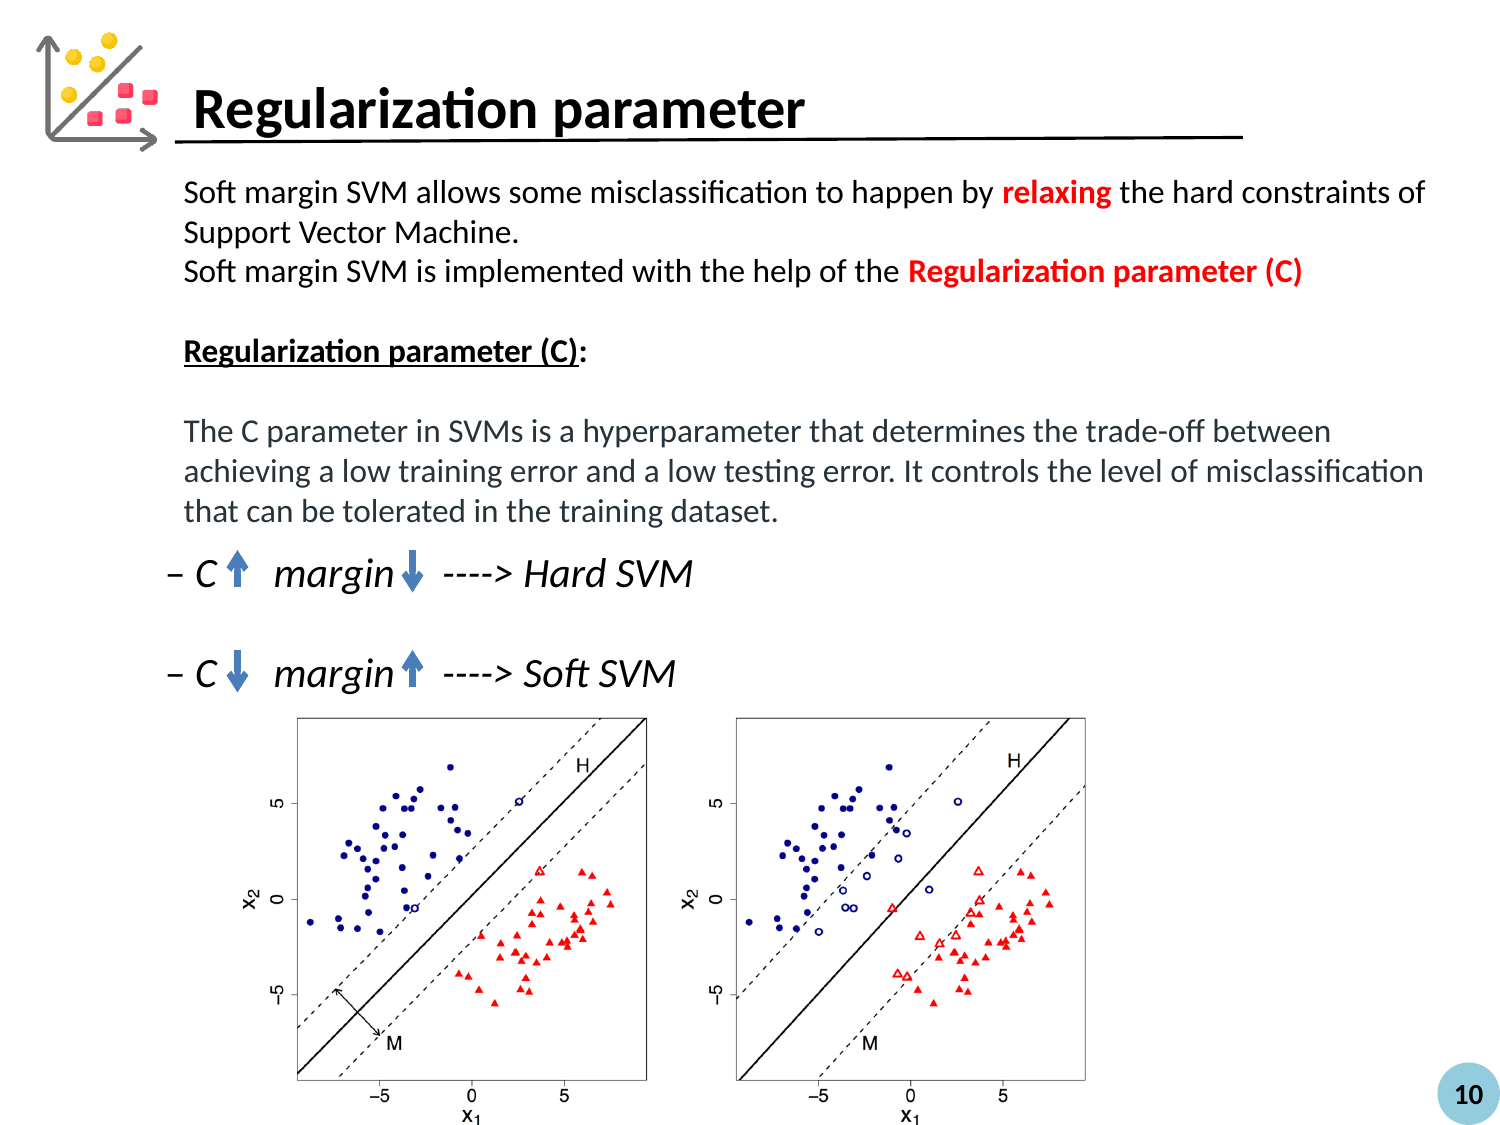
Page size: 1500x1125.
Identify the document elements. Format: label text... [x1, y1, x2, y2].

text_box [179, 137, 1244, 143]
text_box [1447, 1060, 1490, 1068]
text_box Regularization parameter [179, 62, 822, 135]
text_box [1447, 1119, 1491, 1125]
picture [237, 706, 1113, 1125]
text_box 10 [1437, 1068, 1500, 1119]
text_box Soft margin SVM allows some misclassification to happen by relaxing the hard constraints of Support Vector Machine. Soft margin SVM is implemented with the help of the Regularization parameter (C) Regularization parameter (C): The C parameter in SVMs is a hyperparameter that determines the trade-off between achieving a low training error and a low testing error. It controls the level of misclassification that can be tolerated in the training dataset. [168, 162, 1476, 577]
picture [24, 12, 176, 163]
text_box – C margin ----> Hard SVM – C margin ----> Soft SVM [75, 538, 714, 704]
